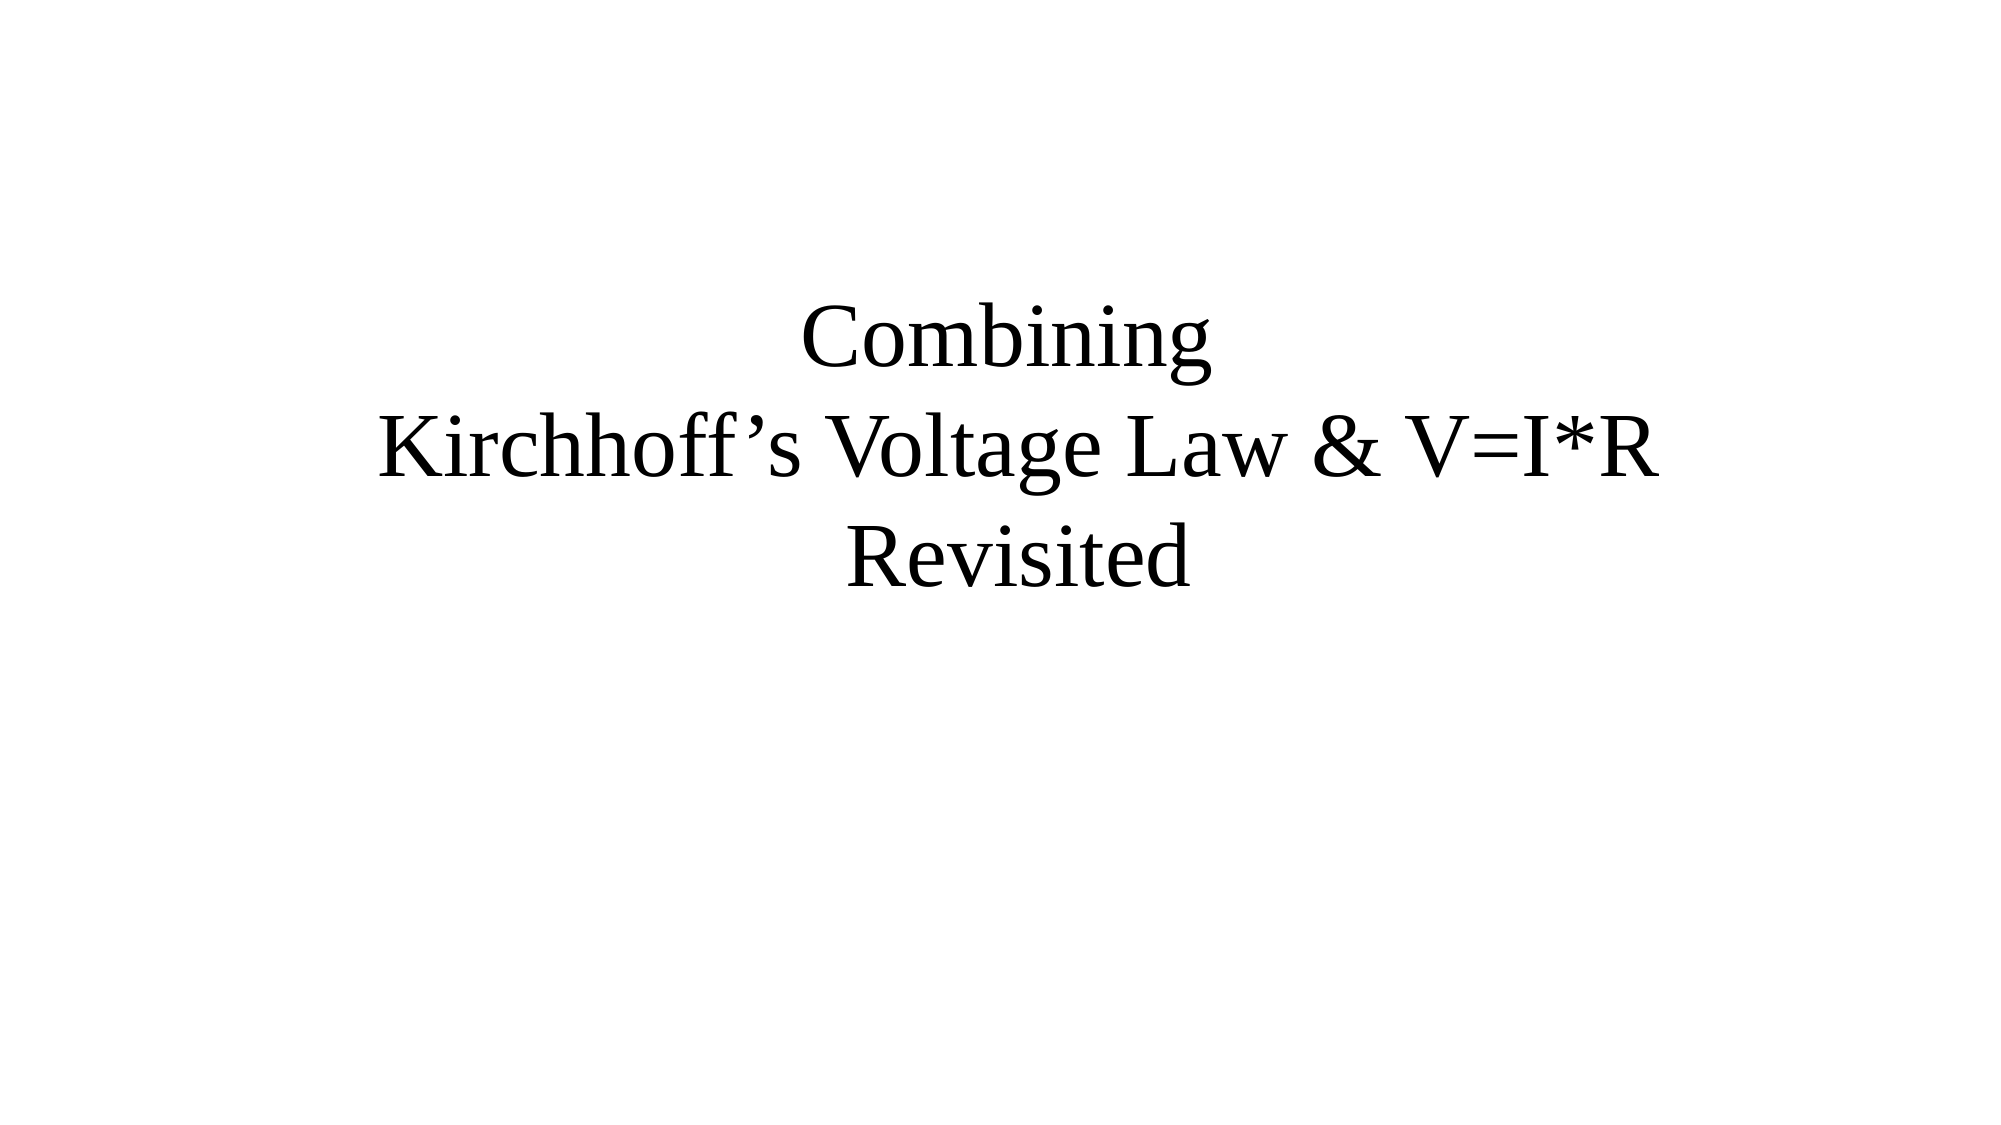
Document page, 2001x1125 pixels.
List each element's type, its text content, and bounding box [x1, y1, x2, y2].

title Combining Kirchhoff’s Voltage Law & V=I*R Revisited [137, 39, 1902, 840]
